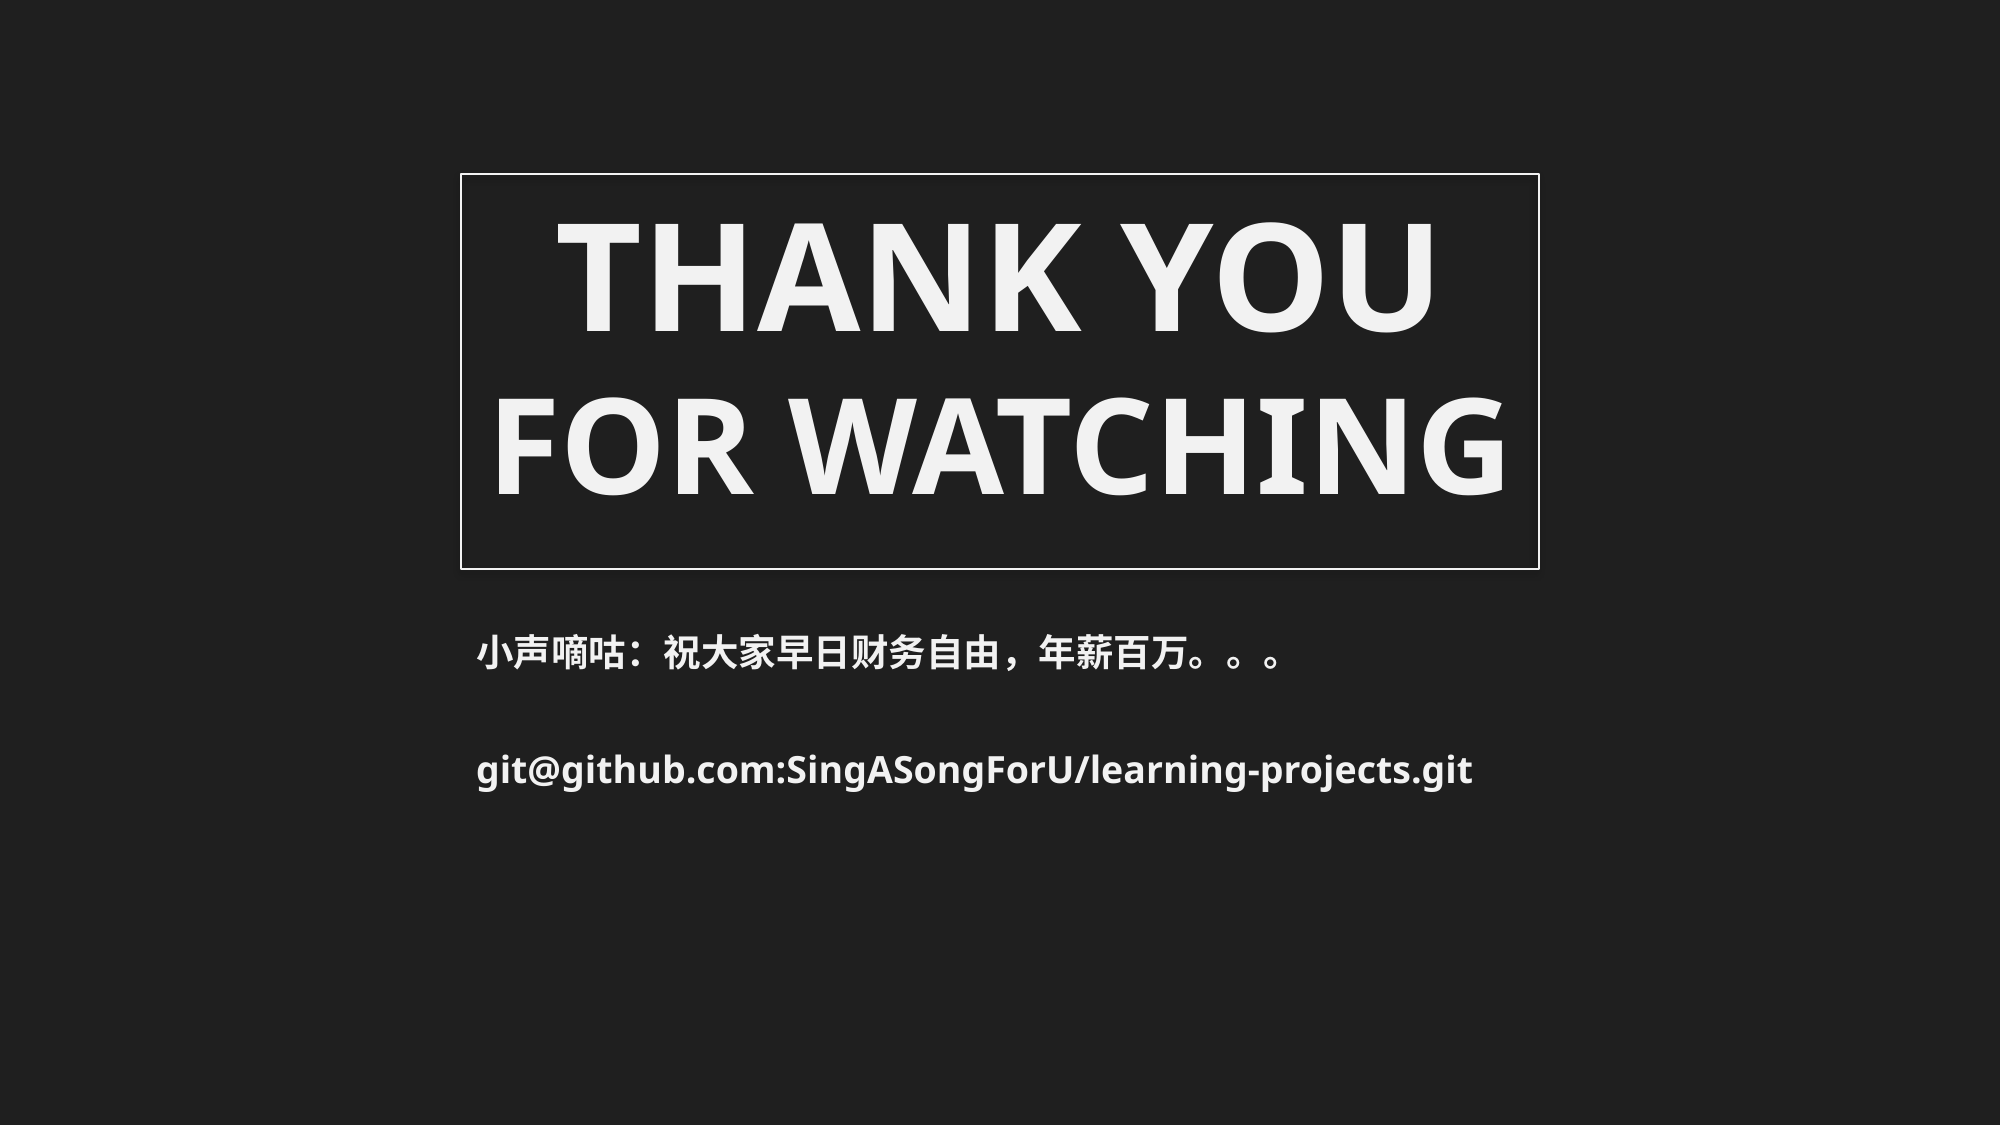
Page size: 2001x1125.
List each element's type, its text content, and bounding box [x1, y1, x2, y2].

text_box 小声嘀咕：祝大家早日财务自由，年薪百万。。。 git@github.com:SingASongForU/learning-projects.git [461, 608, 1539, 799]
text_box [461, 173, 1540, 570]
